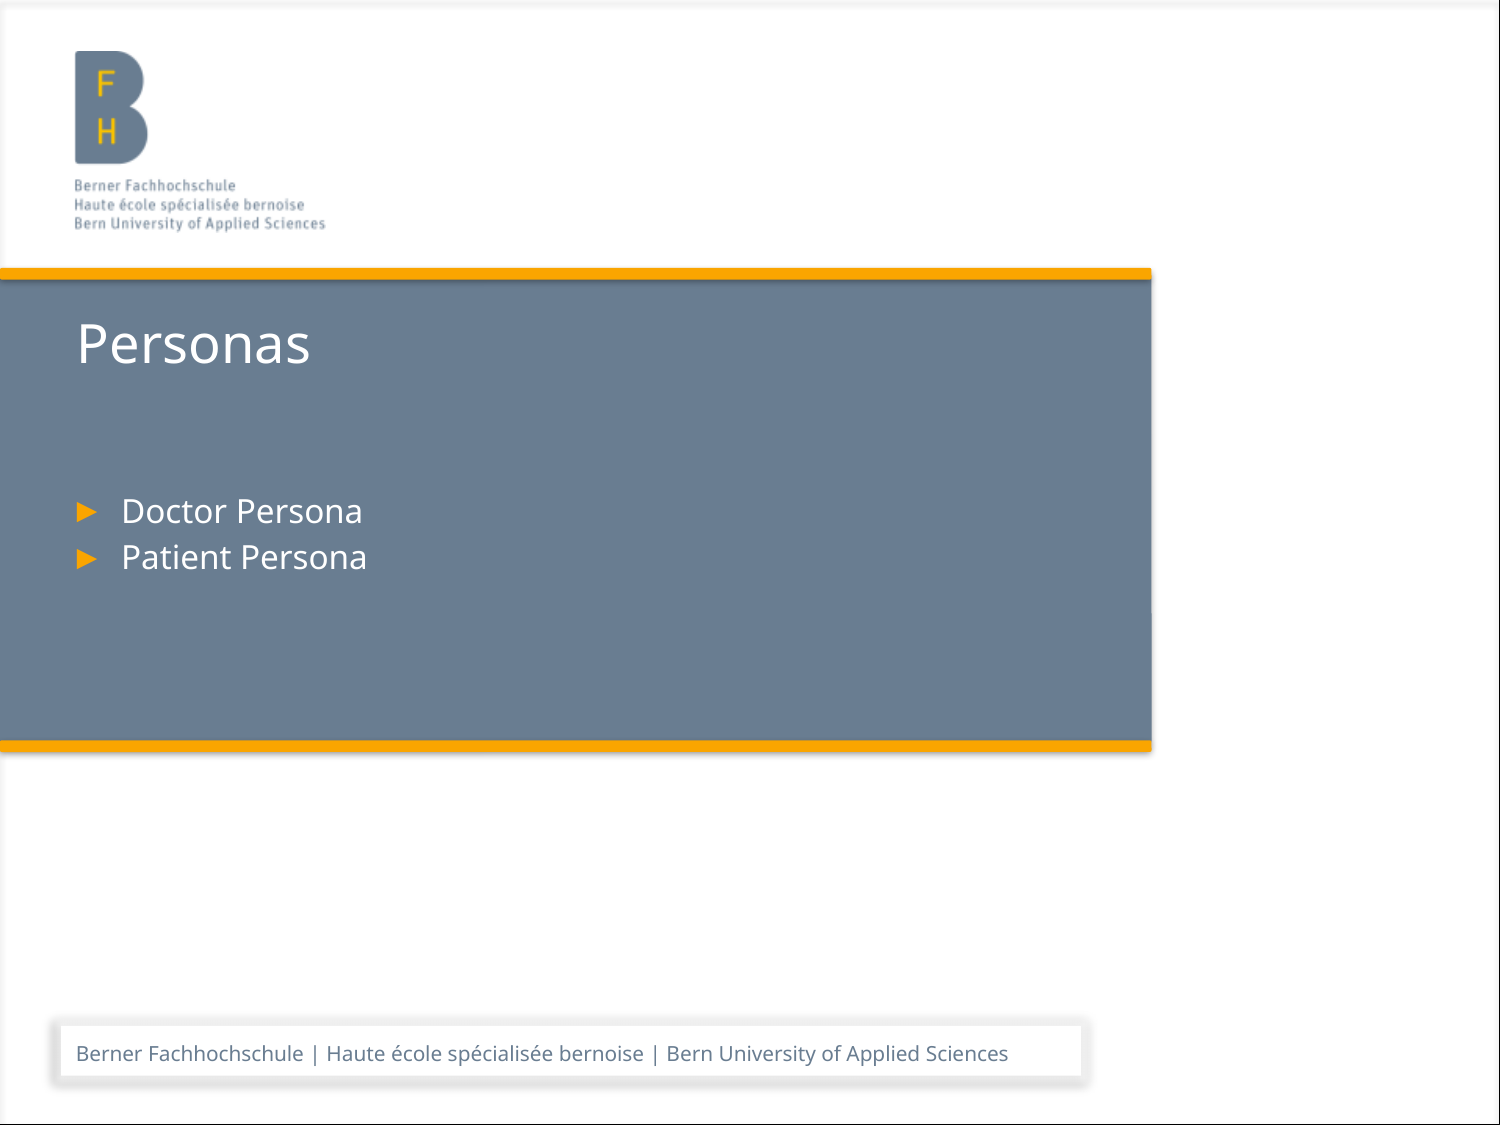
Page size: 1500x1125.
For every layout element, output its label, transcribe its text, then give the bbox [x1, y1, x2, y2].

list Berner Fachhochschule | Haute école spécialisée bernoise | Bern University of Applied Sciences [75, 1033, 1190, 1076]
picture [74, 51, 326, 233]
title Personas [76, 301, 1148, 390]
subtitle Doctor Persona Patient Persona [76, 389, 1098, 723]
